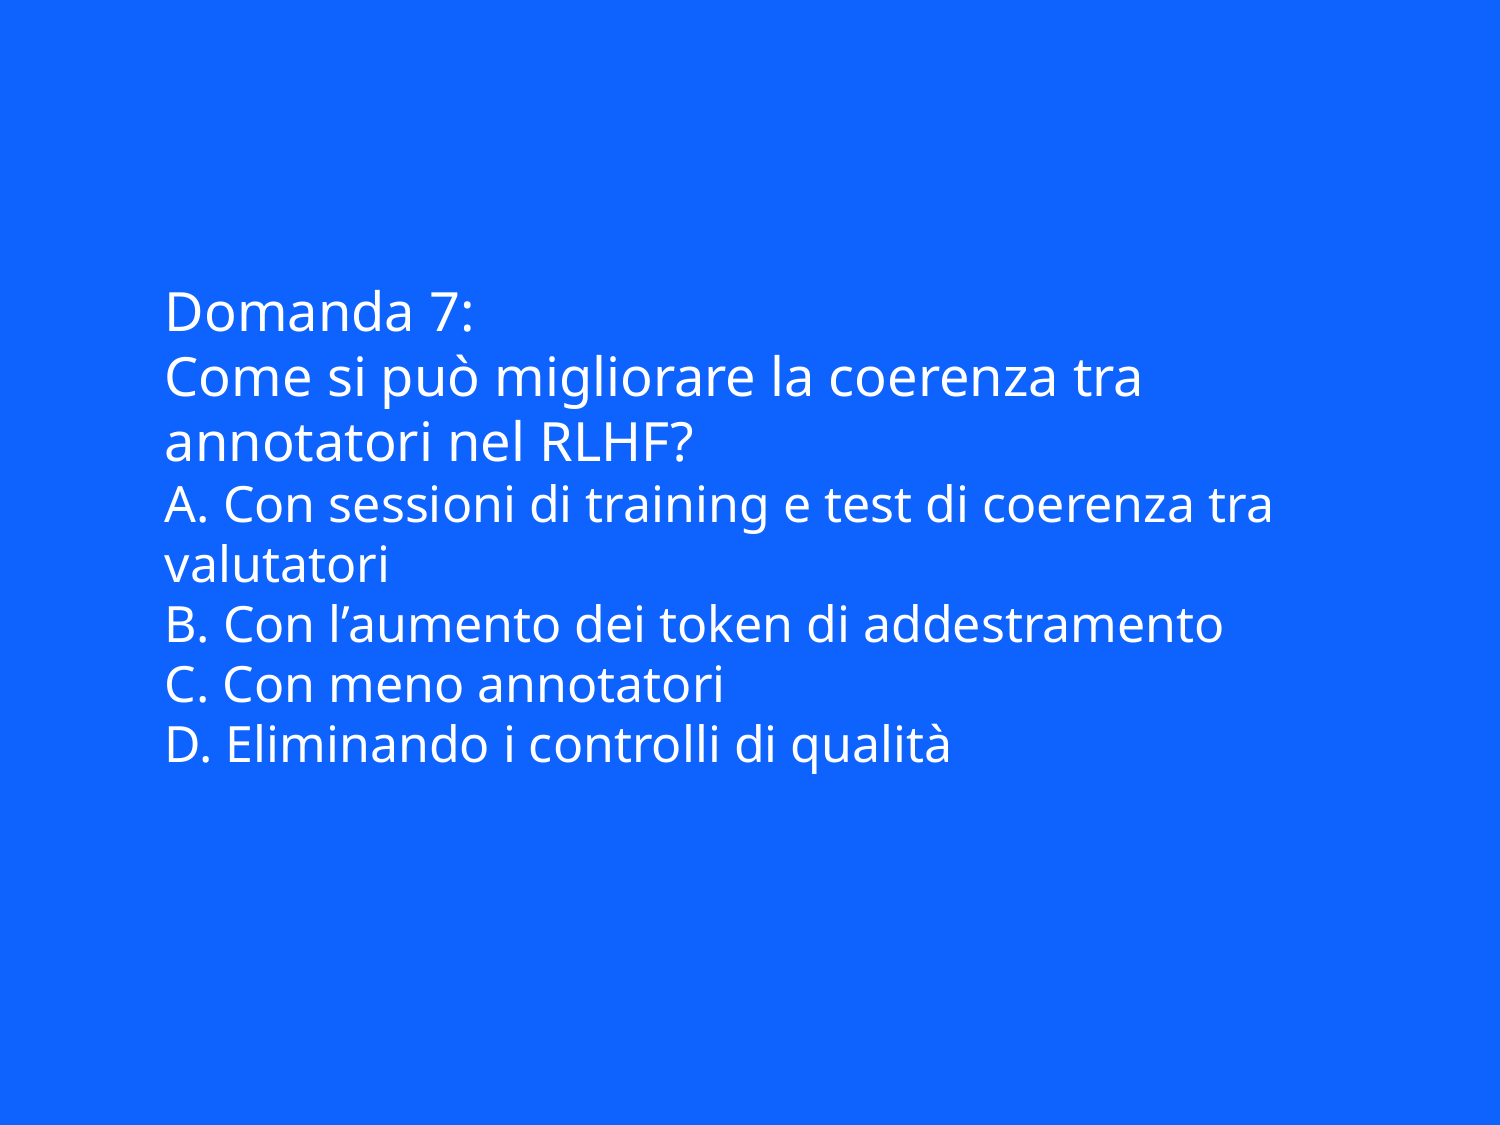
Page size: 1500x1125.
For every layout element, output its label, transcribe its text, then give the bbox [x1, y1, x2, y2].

text_box Domanda 7: Come si può migliorare la coerenza tra annotatori nel RLHF? A. Con sessioni di training e test di coerenza tra valutatori B. Con l’aumento dei token di addestramento C. Con meno annotatori D. Eliminando i controlli di qualità [149, 224, 1350, 780]
